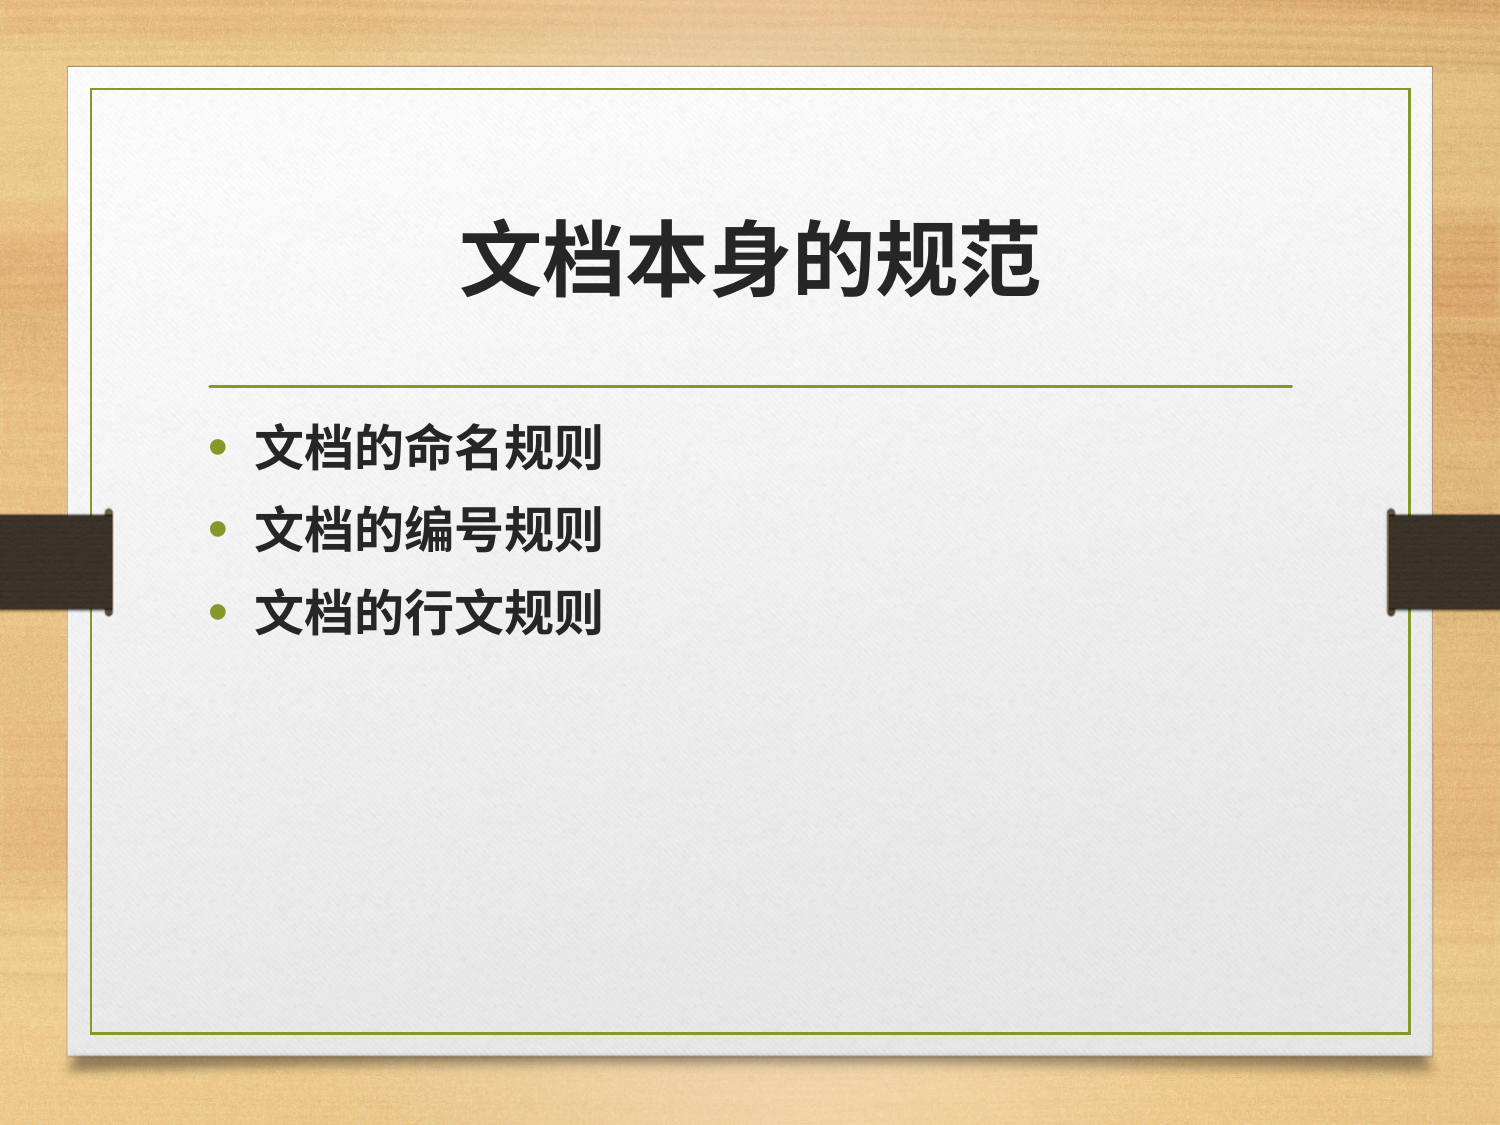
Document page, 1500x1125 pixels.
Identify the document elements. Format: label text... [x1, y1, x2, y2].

title 文档本身的规范 [192, 150, 1309, 364]
list 文档的命名规则 文档的编号规则 文档的行文规则 [192, 408, 1309, 974]
picture [0, 0, 1500, 1125]
